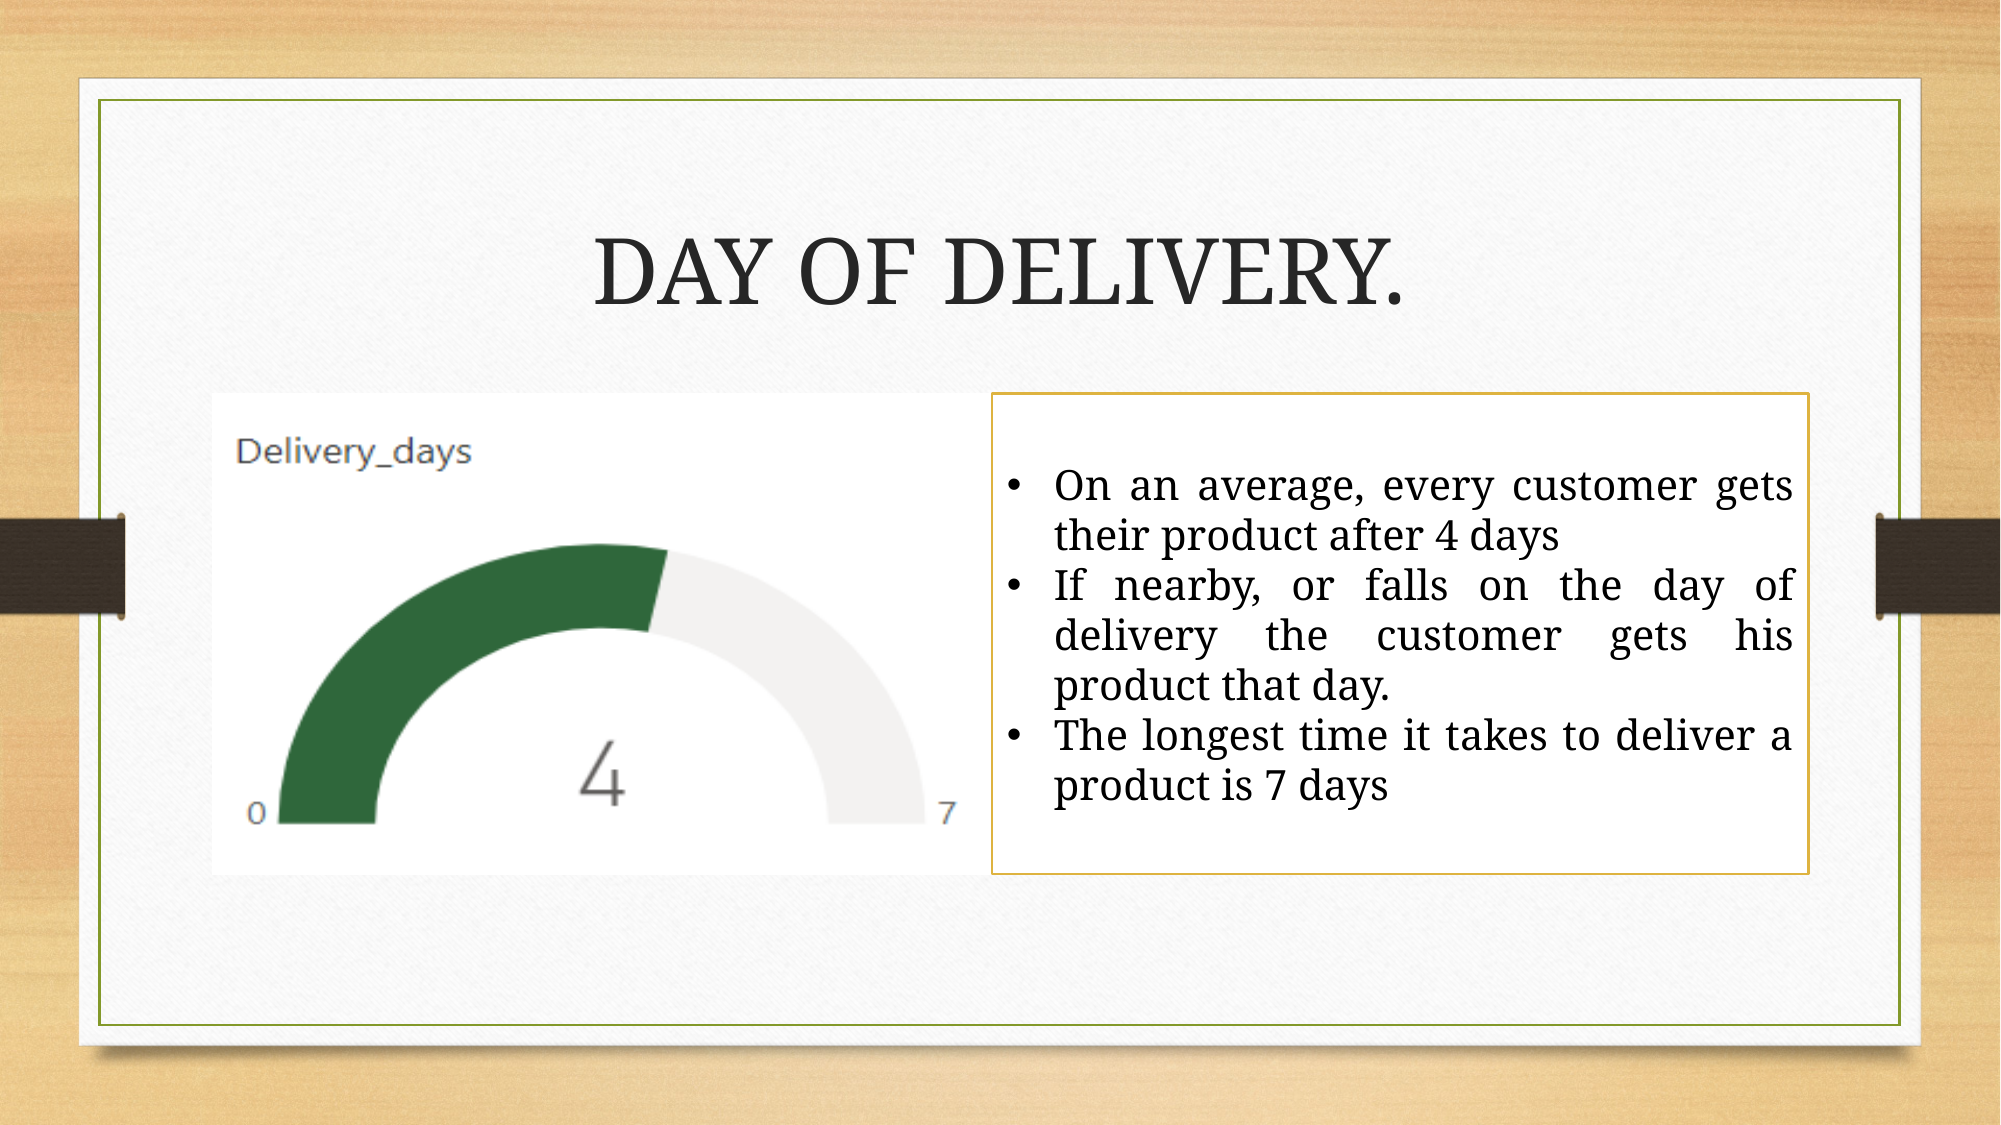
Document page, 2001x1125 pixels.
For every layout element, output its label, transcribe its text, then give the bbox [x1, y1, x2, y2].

text_box On an average, every customer gets their product after 4 days If nearby, or falls on the day of delivery the customer gets his product that day. The longest time it takes to deliver a product is 7 days [991, 392, 1810, 875]
title DAY OF DELIVERY. [212, 161, 1788, 375]
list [212, 393, 993, 875]
picture [0, 0, 2001, 1125]
